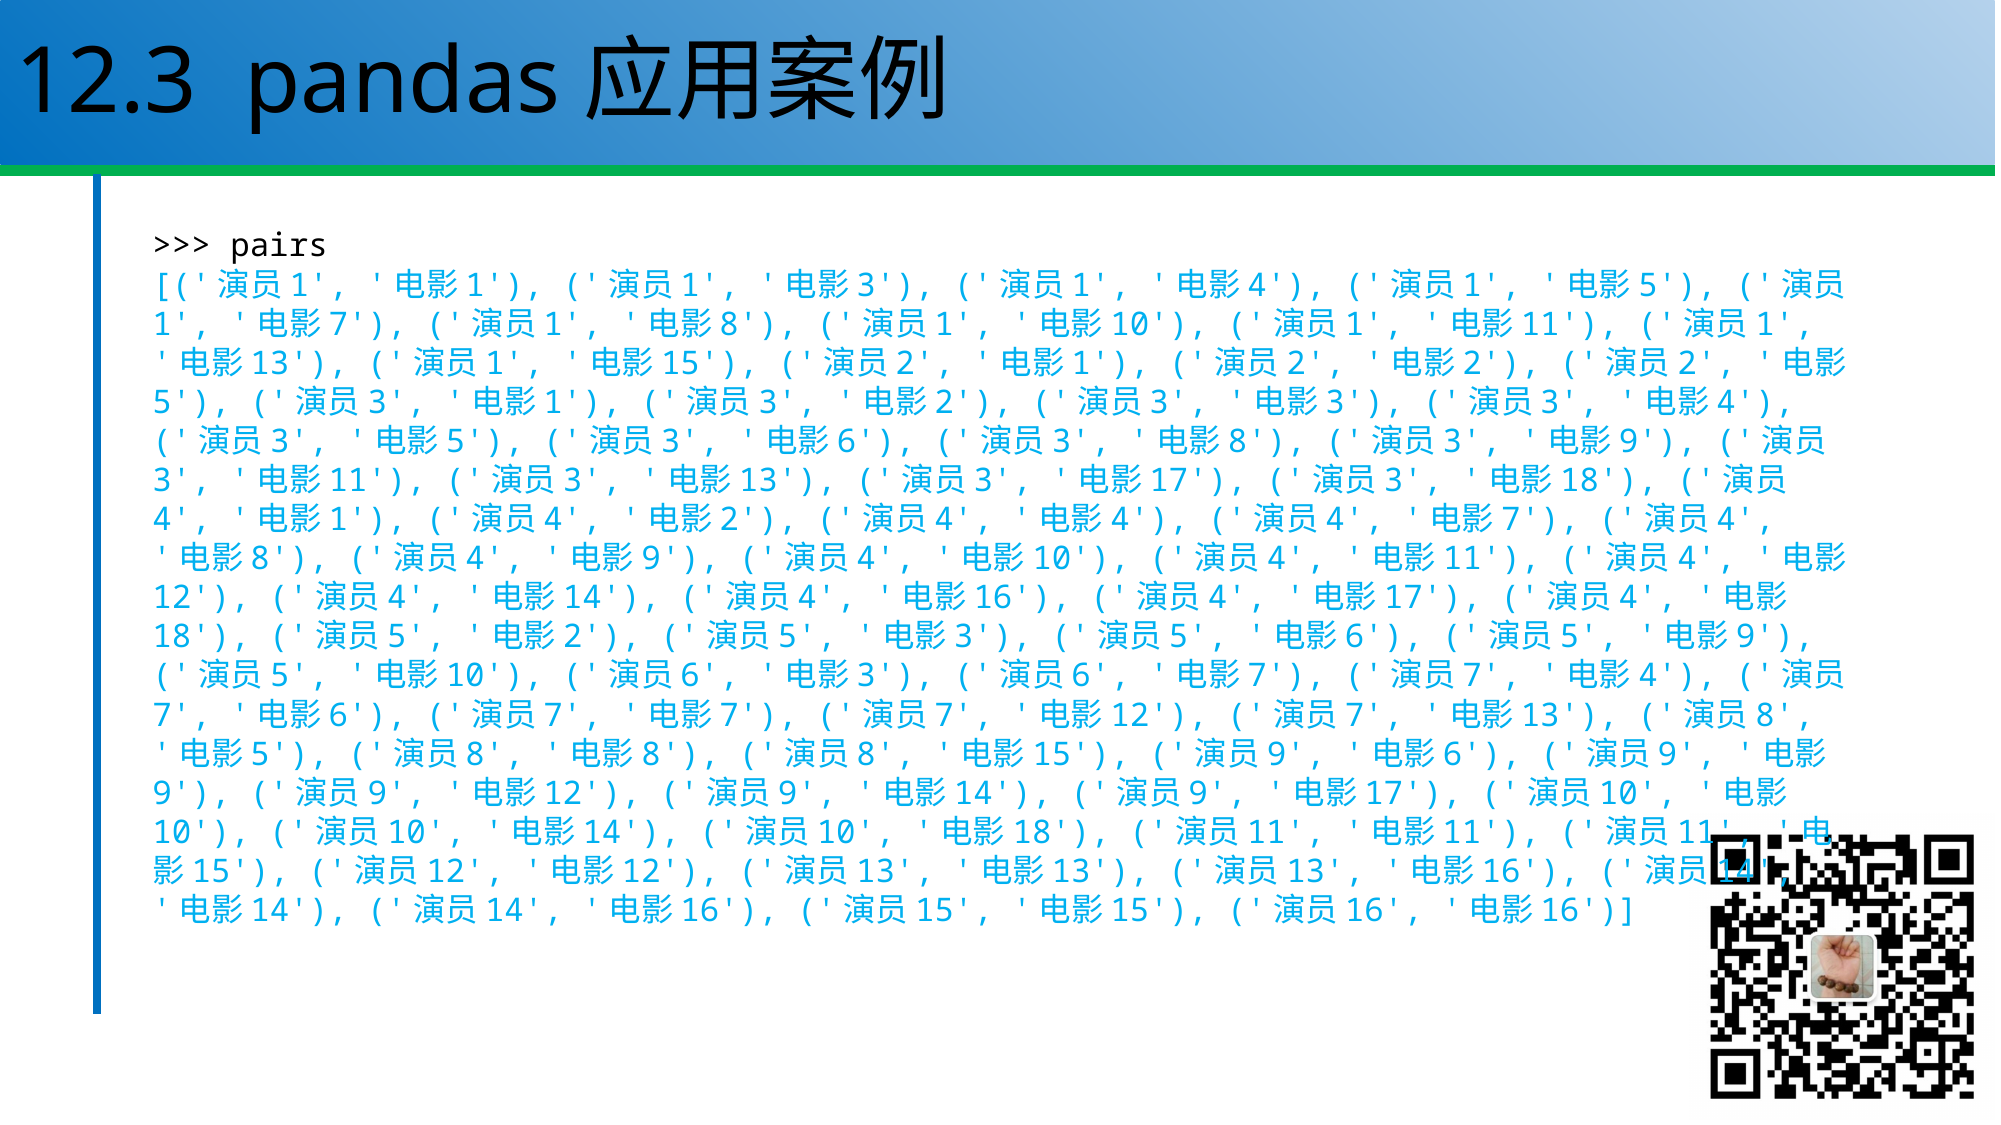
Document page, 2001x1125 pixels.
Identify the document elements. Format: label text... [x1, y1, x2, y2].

list >>> pairs [('演员1', '电影1'), ('演员1', '电影3'), ('演员1', '电影4'), ('演员1', '电影5'), ('演员1', '电影7'), ('演员1', '电影8'), ('演员1', '电影10'), ('演员1', '电影11'), ('演员1', '电影13'), ('演员1', '电影15'), ('演员2', '电影1'), ('演员2', '电影2'), ('演员2', '电影5'), ('演员3', '电影1'), ('演员3', '电影2'), ('演员3', '电影3'), ('演员3', '电影4'), ('演员3', '电影5'), ('演员3', '电影6'), ('演员3', '电影8'), ('演员3', '电影9'), ('演员3', '电影11'), ('演员3', '电影13'), ('演员3', '电影17'), ('演员3', '电影18'), ('演员4', '电影1'), ('演员4', '电影2'), ('演员4', '电影4'), ('演员4', '电影7'), ('演员4', '电影8'), ('演员4', '电影9'), ('演员4', '电影10'), ('演员4', '电影11'), ('演员4', '电影12'), ('演员4', '电影14'), ('演员4', '电影16'), ('演员4', '电影17'), ('演员4', '电影18'), ('演员5', '电影2'), ('演员5', '电影3'), ('演员5', '电影6'), ('演员5', '电影9'), ('演员5', '电影10'), ('演员6', '电影3'), ('演员6', '电影7'), ('演员7', '电影4'), ('演员7', '电影6'), ('演员7', '电影7'), ('演员7', '电影12'), ('演员7', '电影13'), ('演员8', '电影5'), ('演员8', '电影8'), ('演员8', '电影15'), ('演员9', '电影6'), ('演员9', '电影9'), ('演员9', '电影12'), ('演员9', '电影14'), ('演员9', '电影17'), ('演员10', '电影10'), ('演员10', '电影14'), ('演员10', '电影18'), ('演员11', '电影11'), ('演员11', '电影15'), ('演员12', '电影12'), ('演员13', '电影13'), ('演员13', '电影16'), ('演员14', '电影14'), ('演员14', '电影16'), ('演员15', '电影15'), ('演员16', '电影16')] [137, 216, 1863, 978]
picture [1689, 813, 1995, 1120]
slide_number [1412, 1042, 1863, 1103]
title 12.3 pandas应用案例 [0, 0, 1995, 165]
